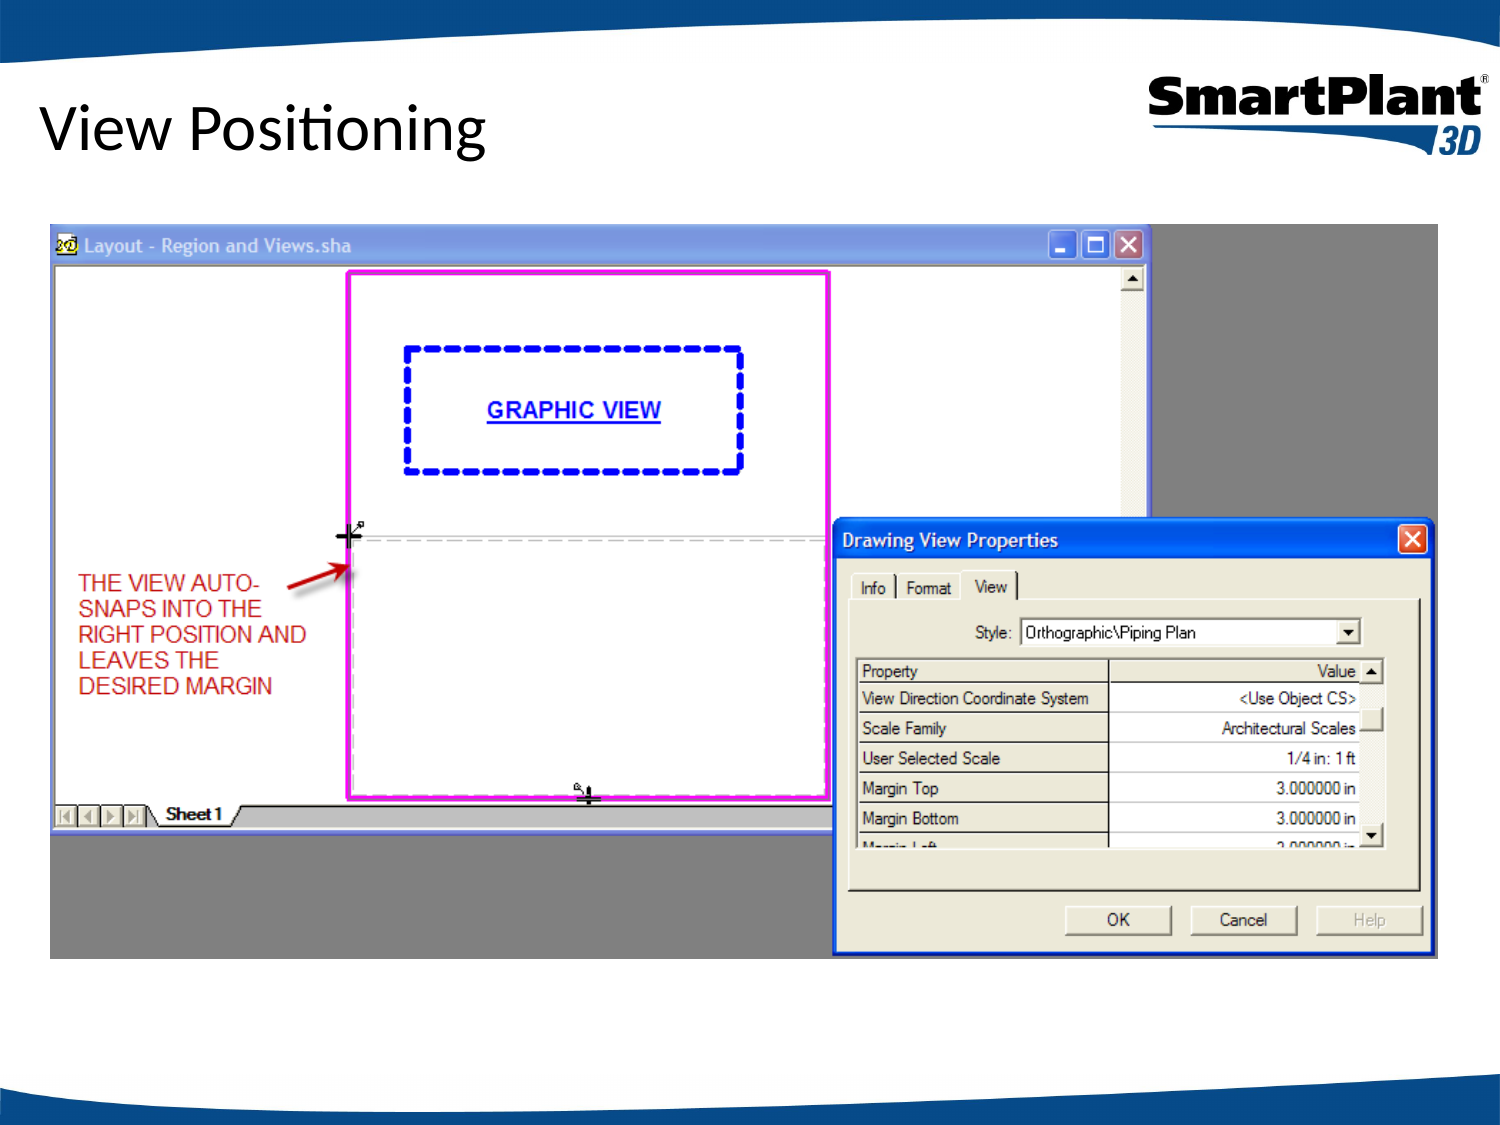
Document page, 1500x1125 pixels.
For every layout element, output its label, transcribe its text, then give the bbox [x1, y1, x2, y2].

picture [1149, 74, 1489, 155]
picture [0, 1074, 1500, 1125]
picture [49, 224, 1438, 959]
picture [0, 0, 1500, 63]
title View Positioning [24, 29, 1138, 218]
